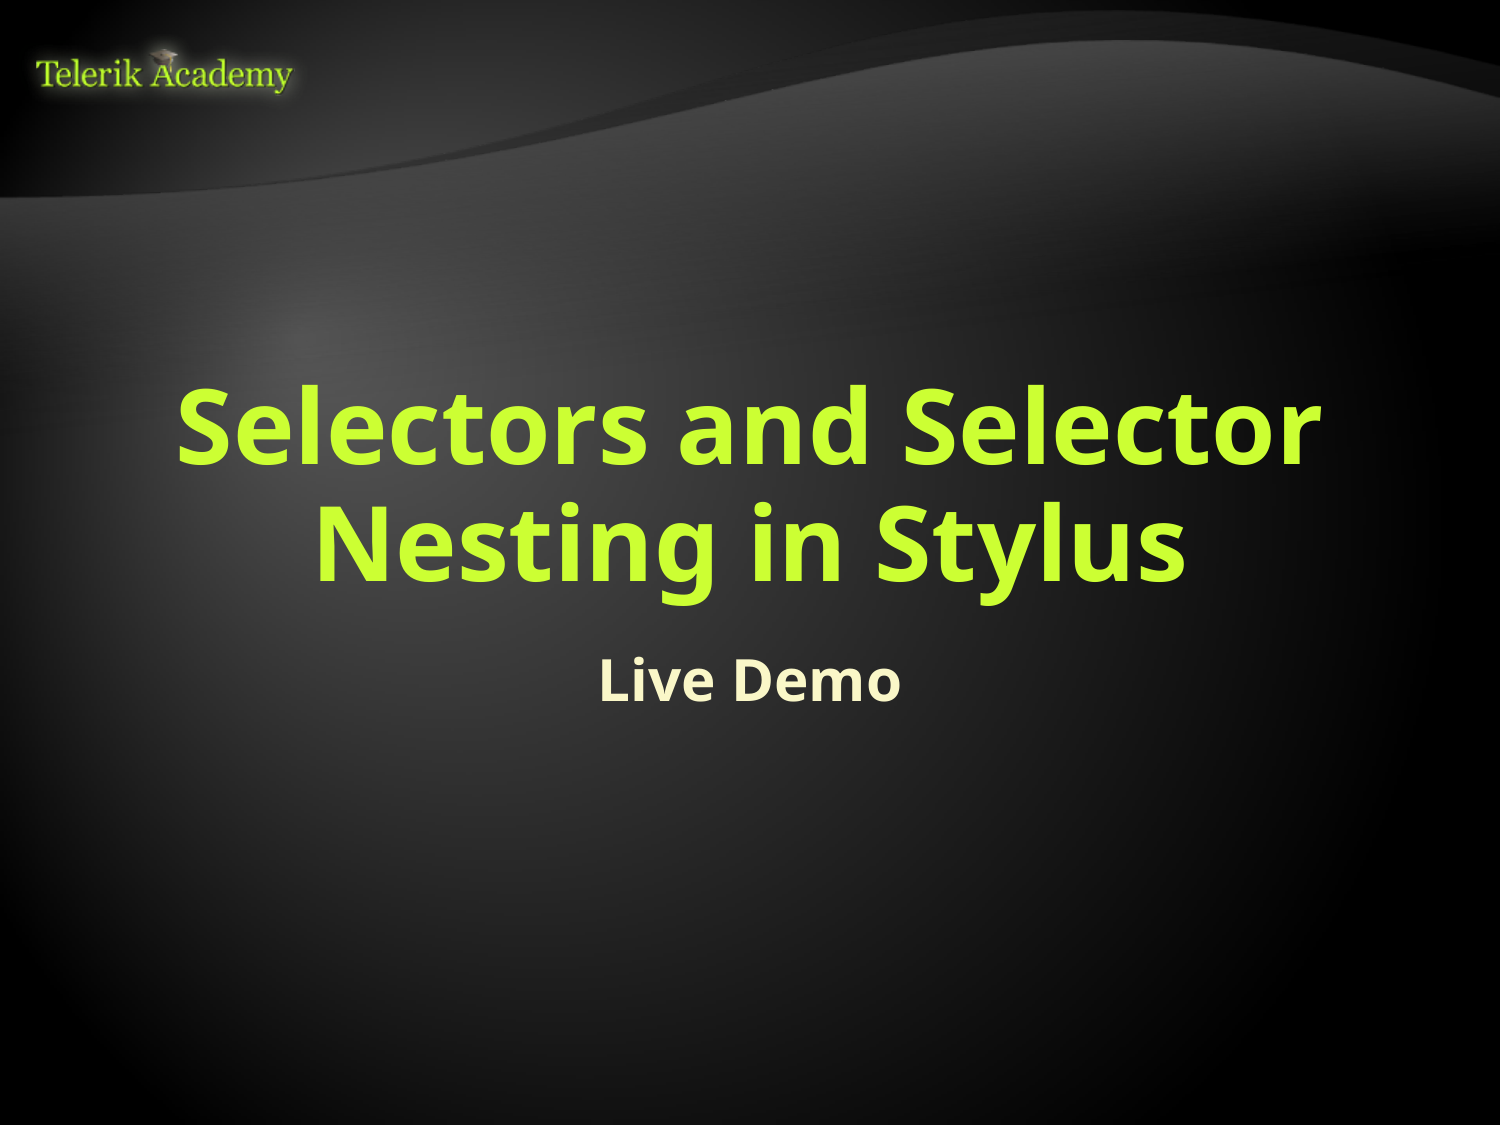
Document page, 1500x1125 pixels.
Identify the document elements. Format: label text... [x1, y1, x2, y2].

title Selectors and Selector Nesting in Stylus [99, 366, 1400, 605]
picture [0, 0, 1500, 1125]
subtitle Live Demo [99, 631, 1400, 725]
